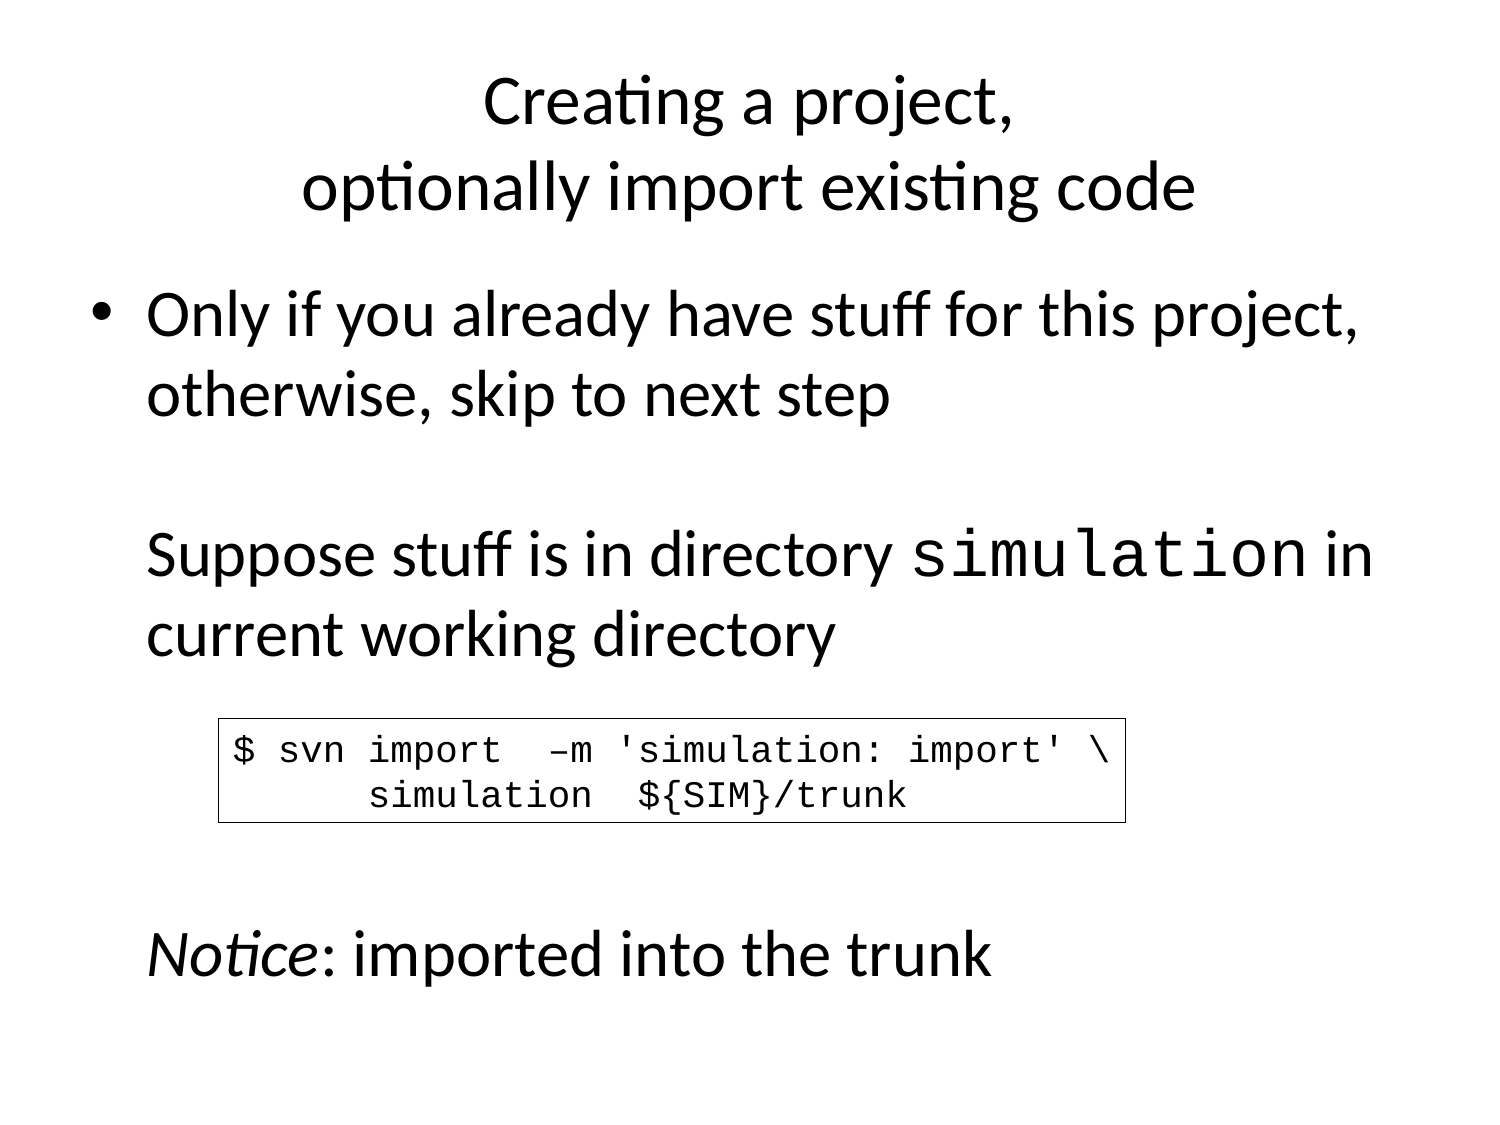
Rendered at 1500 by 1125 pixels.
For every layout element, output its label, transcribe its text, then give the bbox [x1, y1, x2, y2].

title Creating a project, optionally import existing code [75, 45, 1425, 233]
list Only if you already have stuff for this project, otherwise, skip to next step Suppose stuff is in directory simulation in current working directory Notice: imported into the trunk [75, 262, 1425, 1005]
text_box $ svn import –m 'simulation: import' \ simulation ${SIM}/trunk [218, 718, 1126, 823]
